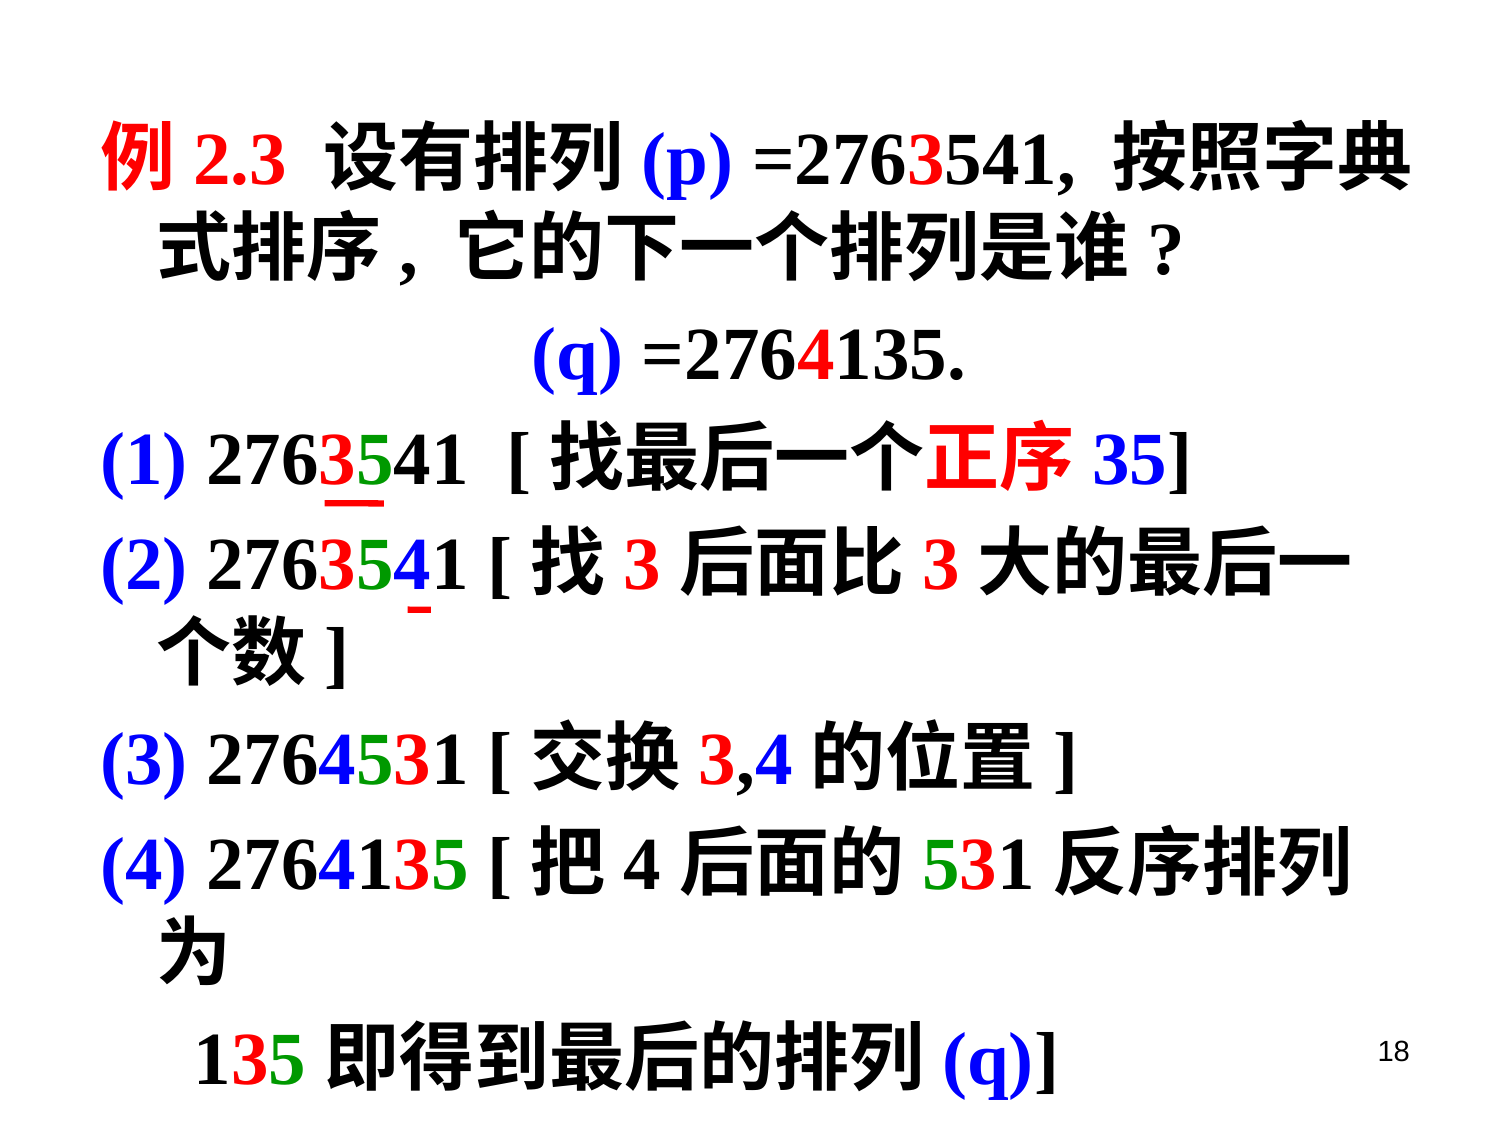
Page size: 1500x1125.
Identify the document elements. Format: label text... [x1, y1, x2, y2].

slide_number 18 [1074, 1024, 1425, 1103]
list 例2.3 设有排列(p) =2763541, 按照字典式排序, 它的下一个排列是谁? (q) =2764135. (1) 2763541 [找最后一个正序35] (2) 2763541 [找3后面比3大的最后一个数] (3) 2764531 [交换3,4的位置] (4) 2764135 [把4后面的531反序排列为 135即得到最后的排列(q)] [85, 101, 1436, 1000]
